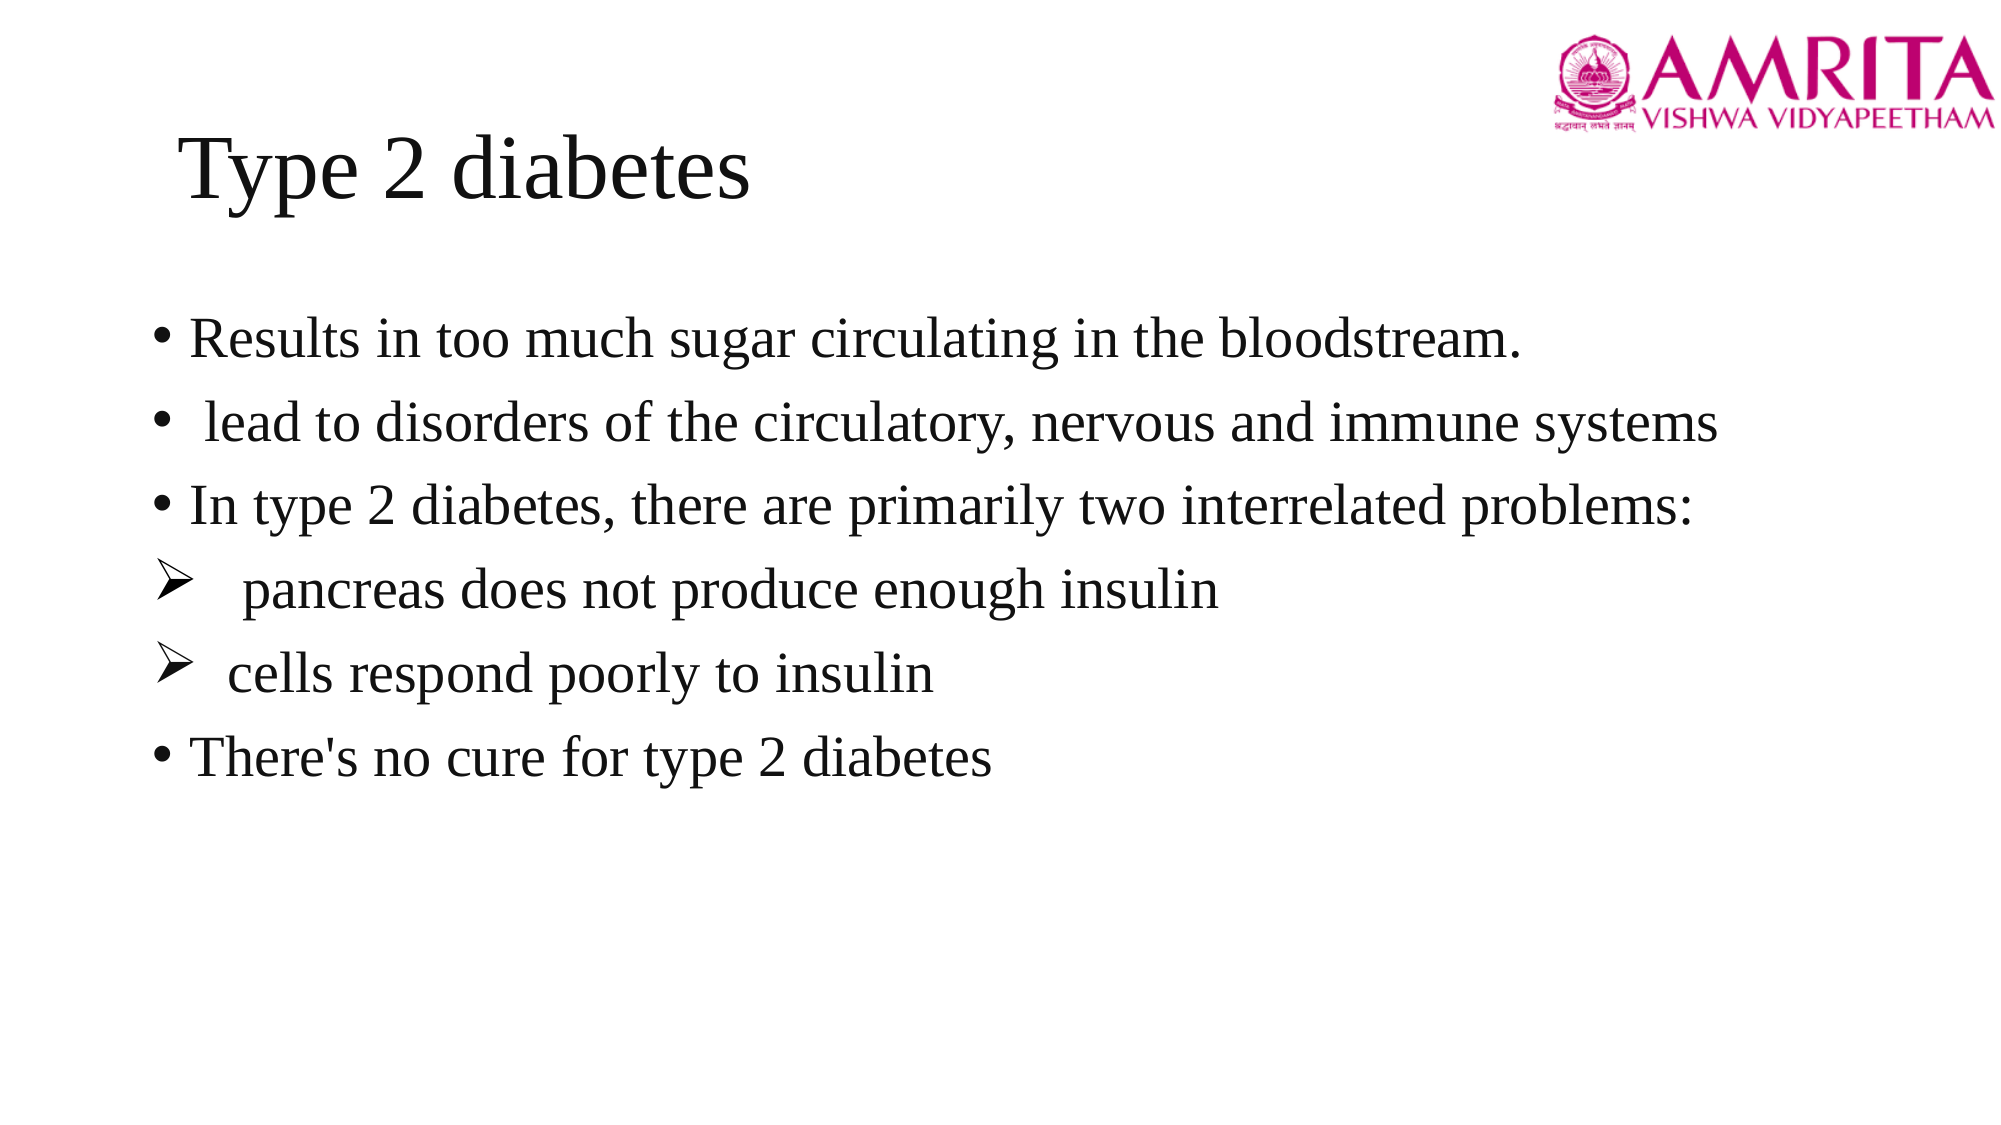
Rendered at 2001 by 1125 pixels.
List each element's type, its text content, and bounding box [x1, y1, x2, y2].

picture [1549, 0, 2000, 168]
list Results in too much sugar circulating in the bloodstream. lead to disorders of the circulatory, nervous and immune systems In type 2 diabetes, there are primarily two interrelated problems: pancreas does not produce enough insulin cells respond poorly to insulin There's no cure for type 2 diabetes [137, 299, 1863, 1014]
title Type 2 diabetes [137, 59, 1863, 278]
